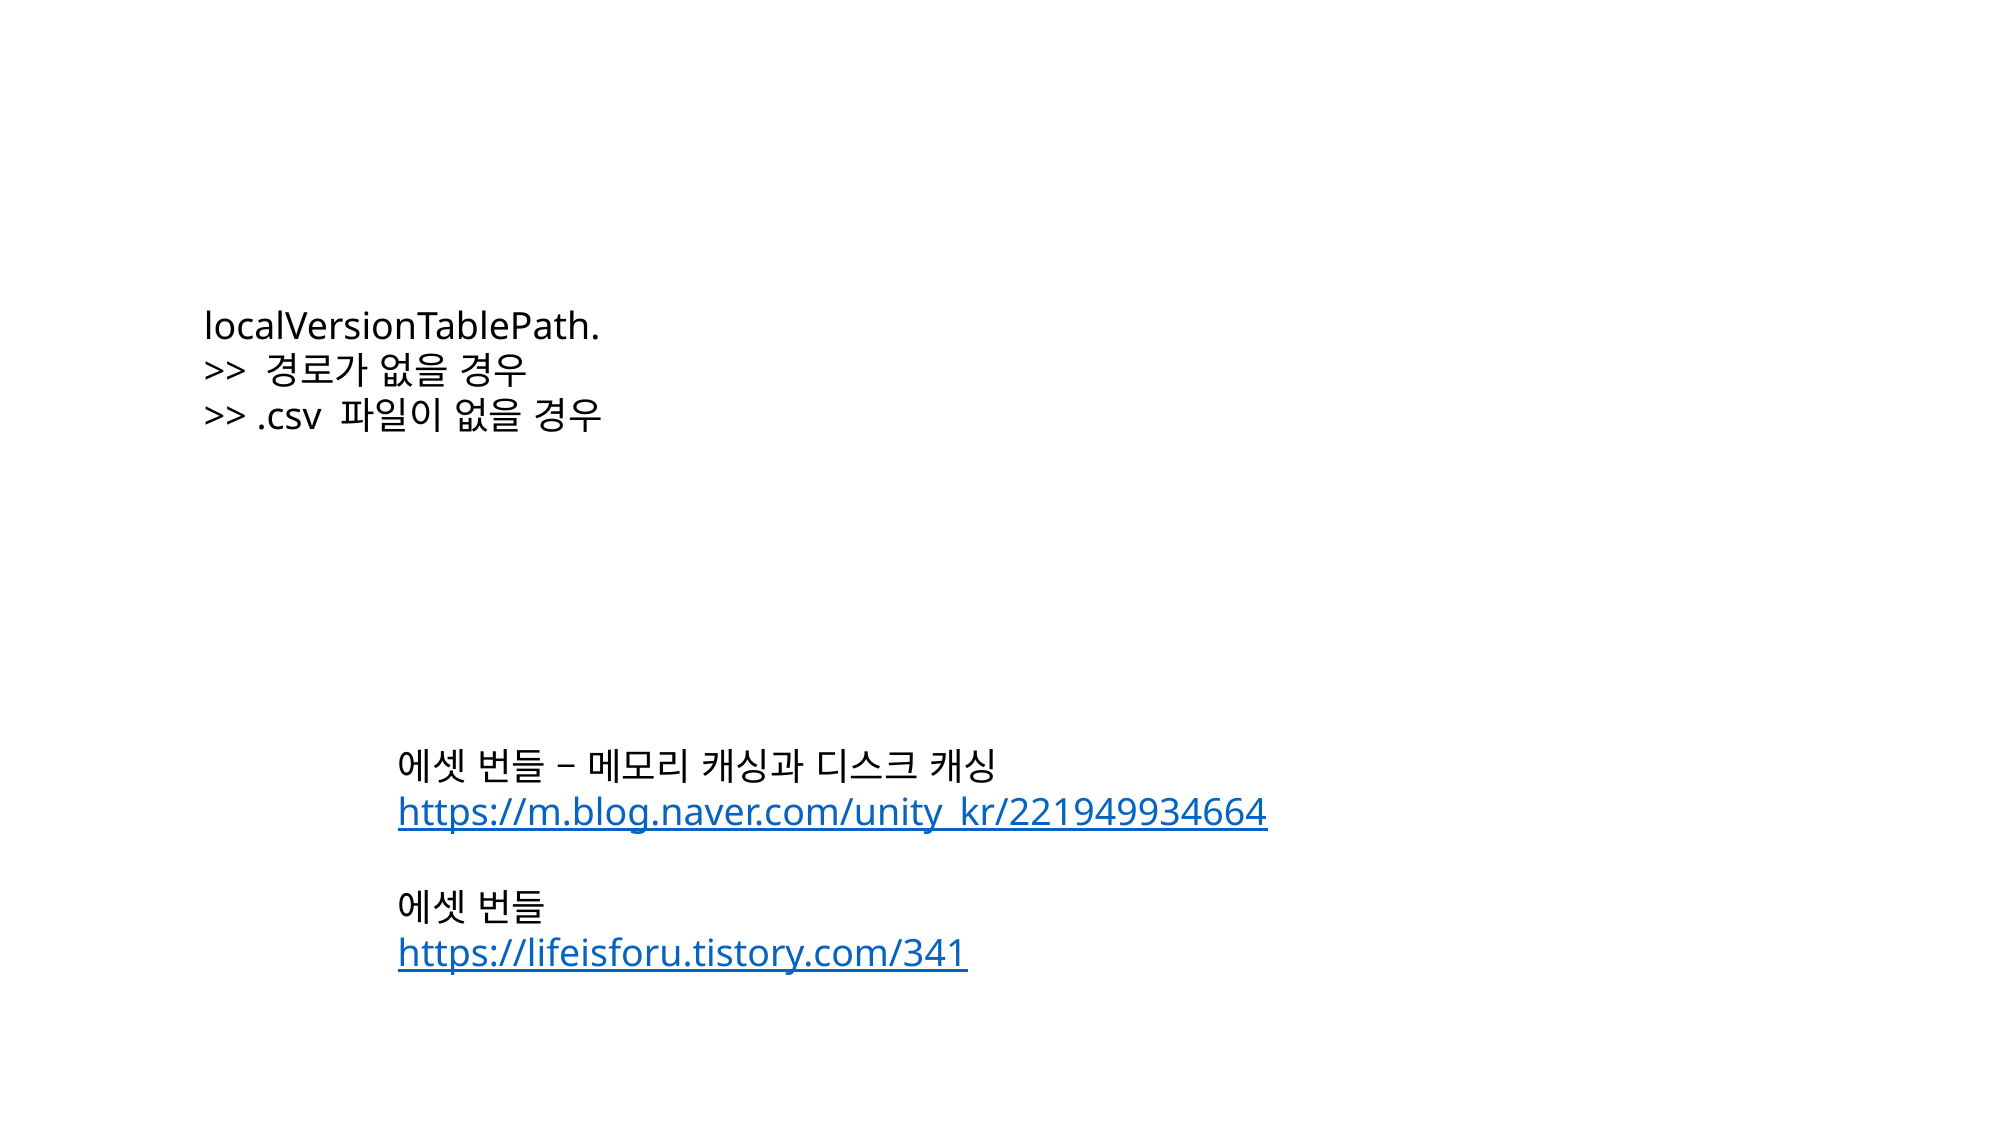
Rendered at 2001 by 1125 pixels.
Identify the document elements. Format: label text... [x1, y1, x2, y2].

text_box localVersionTablePath. >> 경로가 없을 경우 >> .csv 파일이 없을 경우 [189, 294, 930, 445]
text_box 에셋 번들 – 메모리 캐싱과 디스크 캐싱 https://m.blog.naver.com/unity_kr/221949934664 에셋 번들 https://lifeisforu.tistory.com/341 [382, 735, 1283, 1032]
